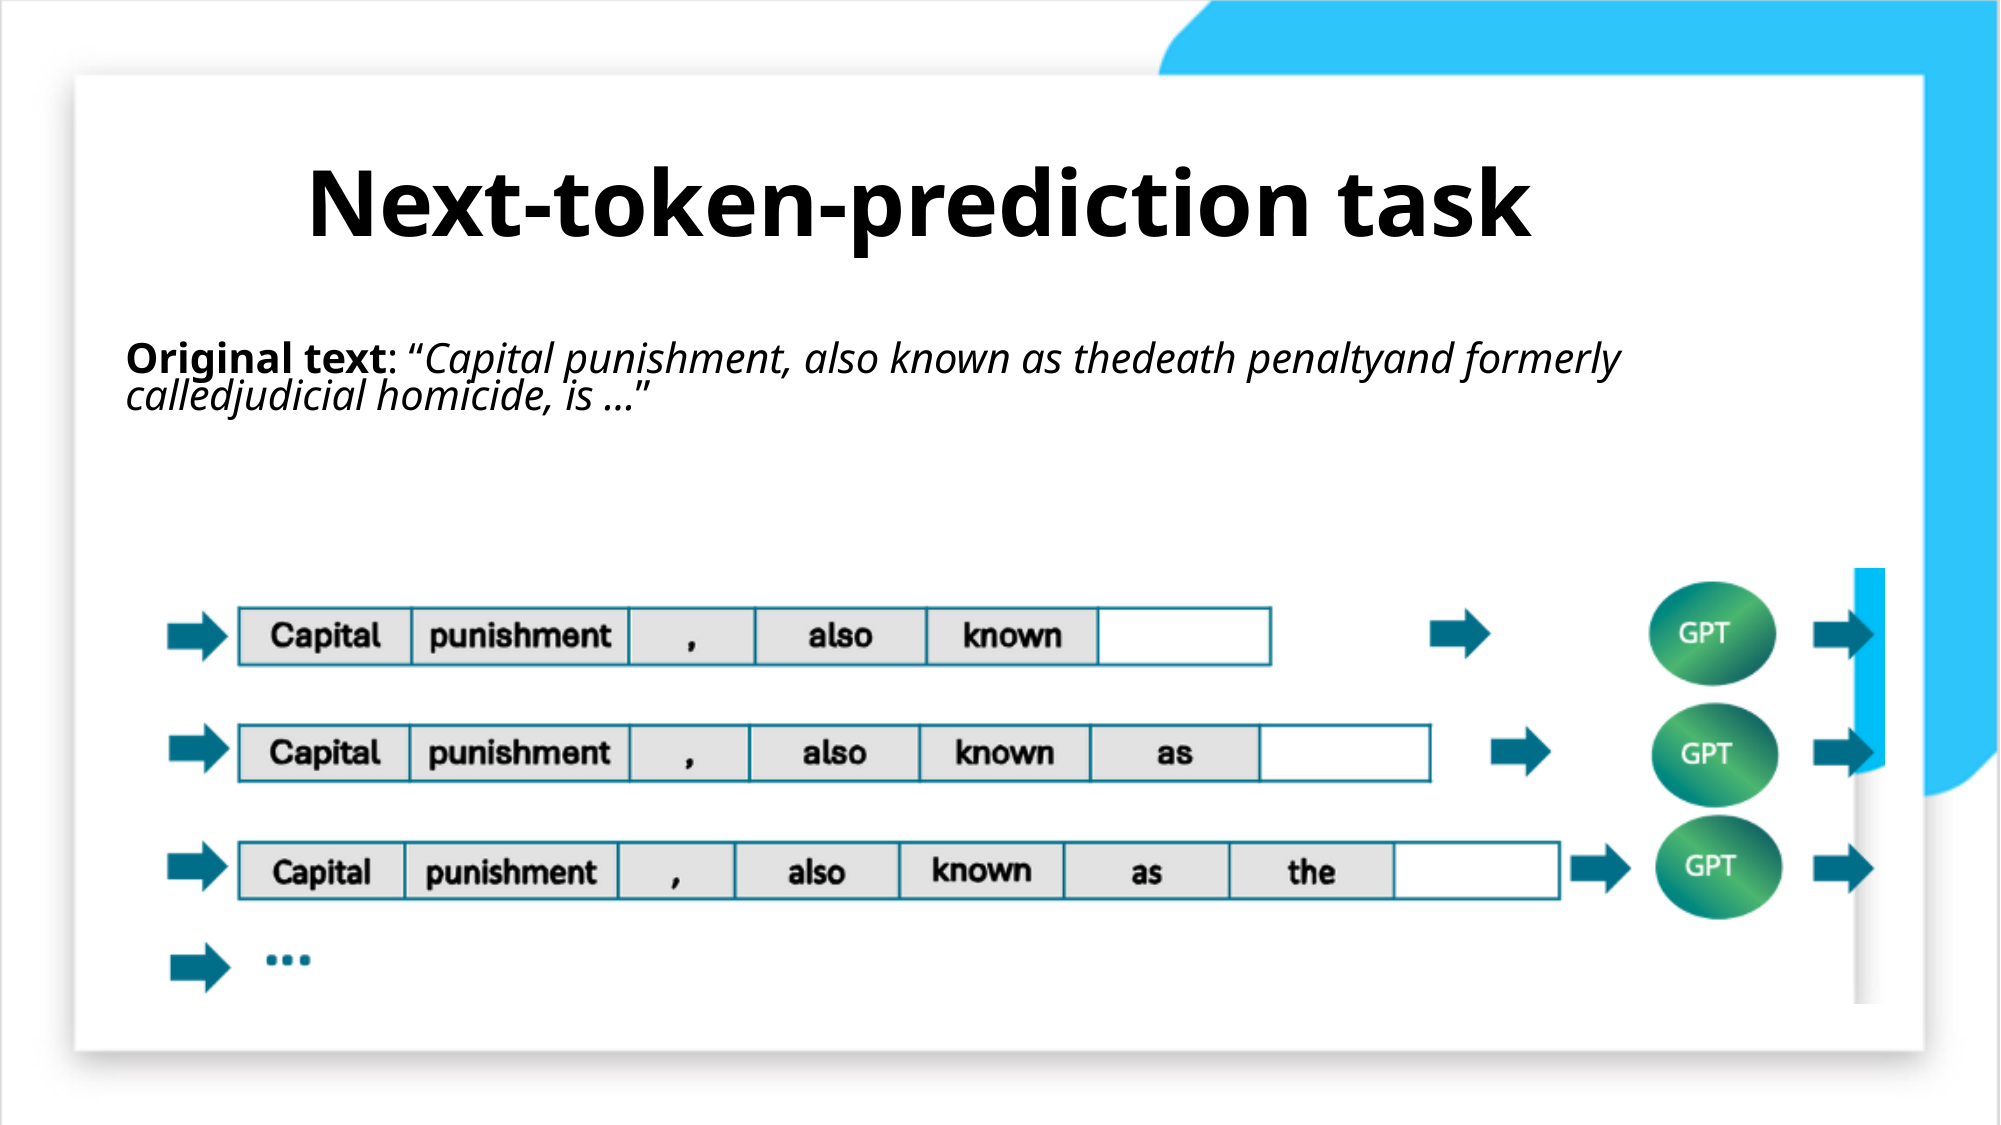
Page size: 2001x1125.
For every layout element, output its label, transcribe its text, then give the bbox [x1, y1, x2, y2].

picture [0, 0, 2000, 1125]
text_box Original text: “Capital punishment, also known as thedeath penaltyand formerly calledjudicial homicide, is ...” [125, 305, 1869, 419]
text_box Next-token-prediction task [305, 97, 1723, 255]
